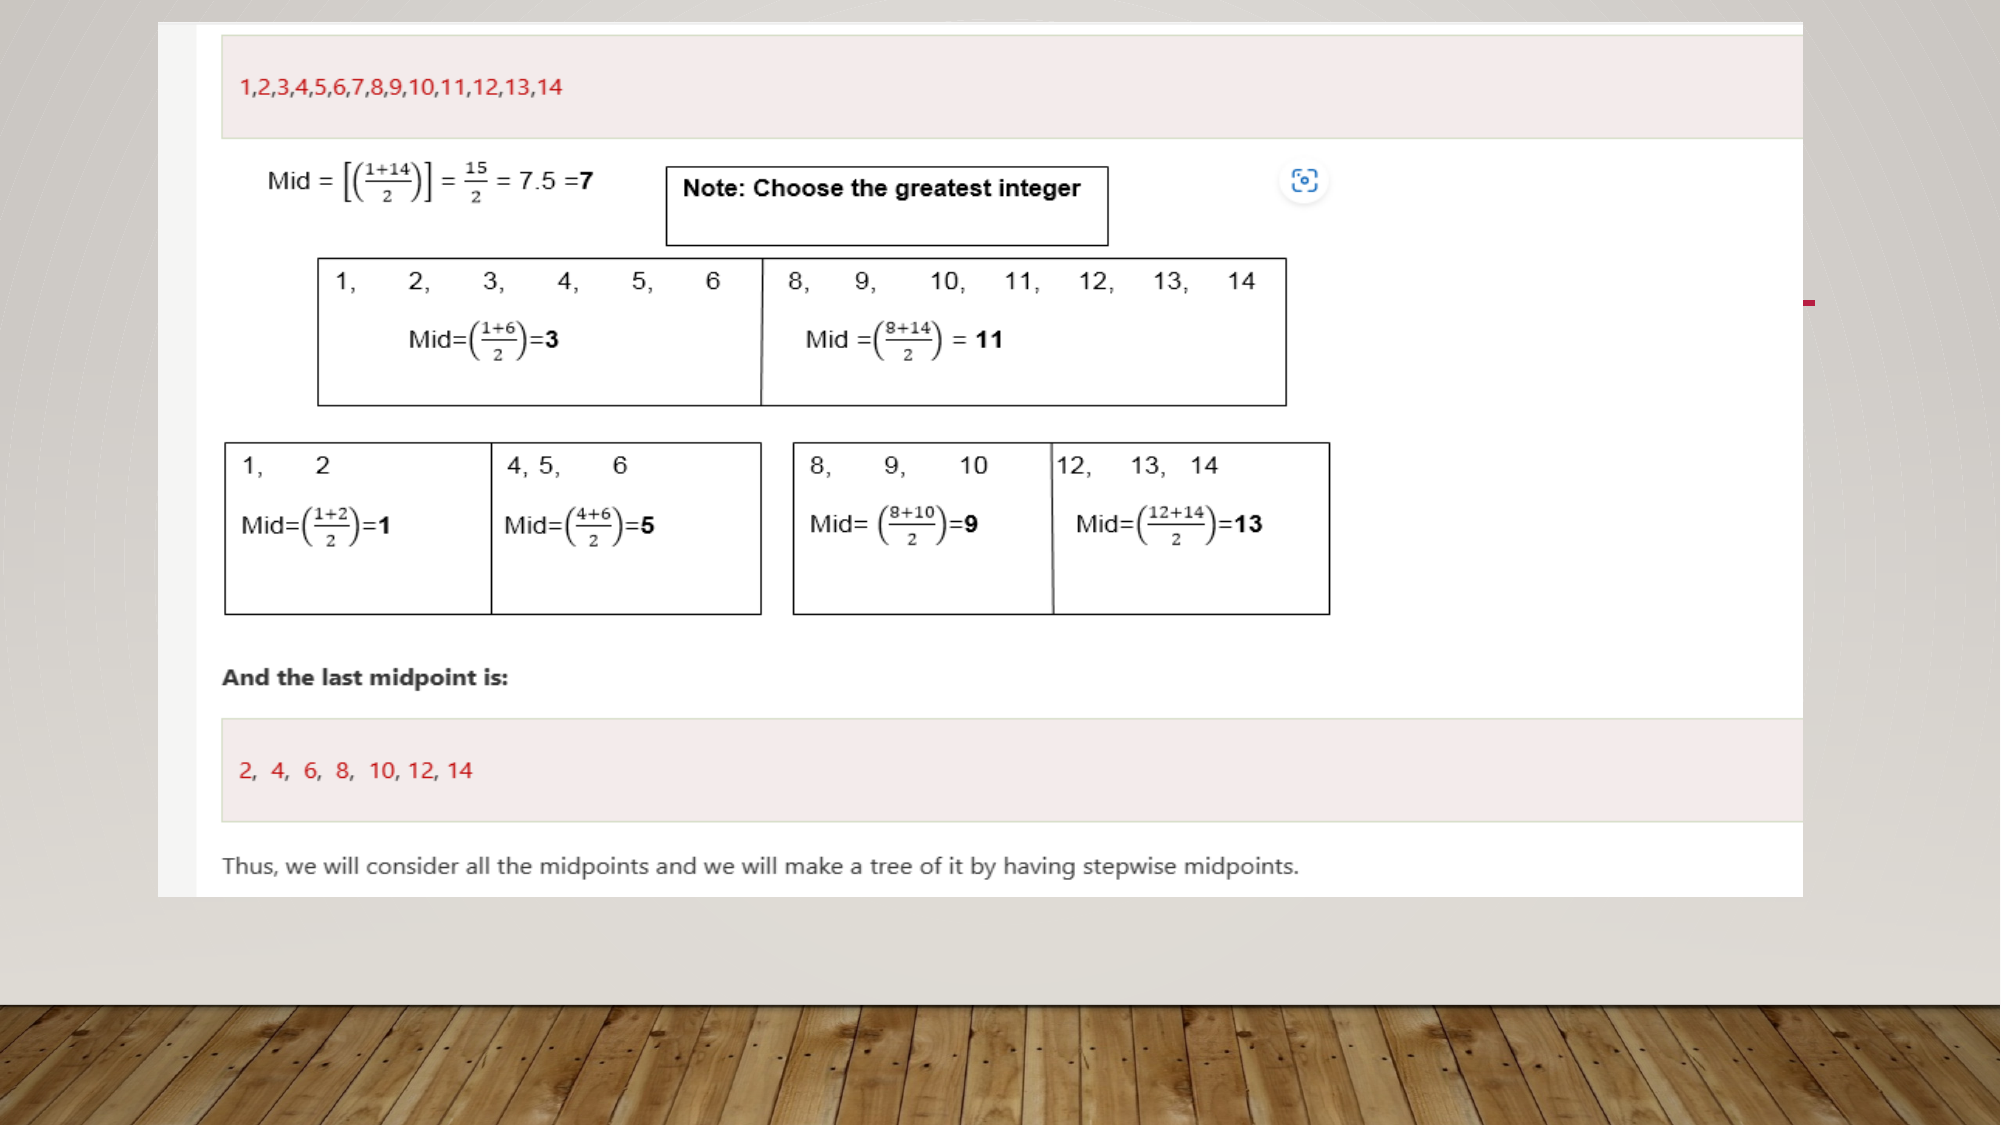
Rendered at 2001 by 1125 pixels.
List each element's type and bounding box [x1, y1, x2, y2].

picture [0, 1005, 2000, 1125]
list [158, 22, 1803, 897]
